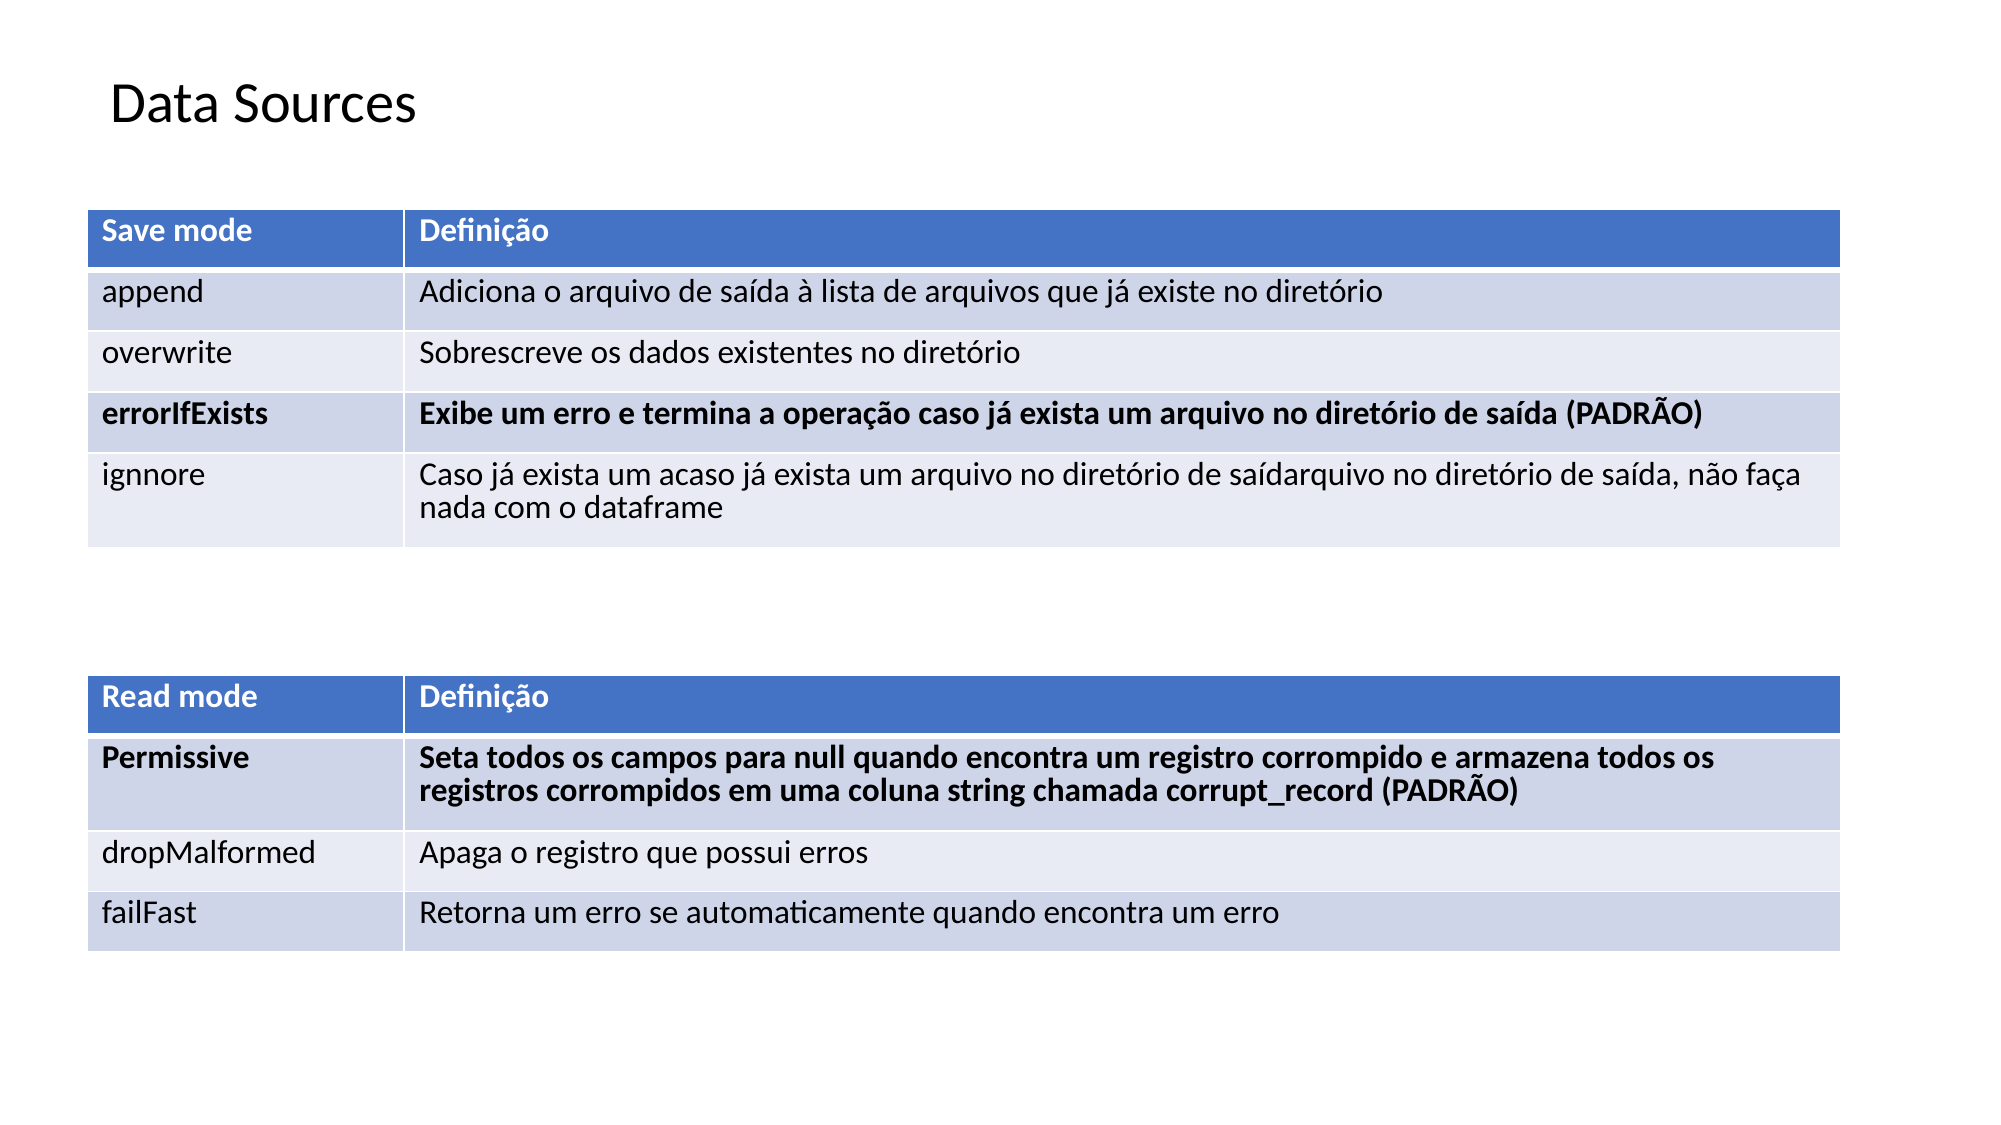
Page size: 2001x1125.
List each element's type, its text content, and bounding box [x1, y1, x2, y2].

table_header Definição [405, 676, 1840, 733]
table_cell Caso já exista um acaso já exista um arquivo no diretório de saídarquivo no diretório de saída, não faça nada com o dataframe [405, 454, 1840, 547]
table_header Definição [405, 210, 1840, 267]
table_cell ignnore [88, 454, 403, 547]
table_cell Permissive [88, 739, 403, 830]
table_cell overwrite [88, 332, 403, 391]
table_header Read mode [88, 676, 403, 733]
table_cell append [88, 273, 403, 330]
table_cell Adiciona o arquivo de saída à lista de arquivos que já existe no diretório [405, 273, 1840, 330]
table_cell errorIfExists [88, 393, 403, 452]
table_cell Seta todos os campos para null quando encontra um registro corrompido e armazena todos os registros corrompidos em uma coluna string chamada corrupt_record (PADRÃO) [405, 739, 1840, 830]
table_cell Retorna um erro se automaticamente quando encontra um erro [405, 892, 1840, 951]
table_cell failFast [88, 892, 403, 951]
text_box Data Sources [95, 56, 433, 142]
table_cell dropMalformed [88, 832, 403, 891]
table_cell Exibe um erro e termina a operação caso já exista um arquivo no diretório de saída (PADRÃO) [405, 393, 1840, 452]
table_cell Apaga o registro que possui erros [405, 832, 1840, 891]
table_cell Sobrescreve os dados existentes no diretório [405, 332, 1840, 391]
table_header Save mode [88, 210, 403, 267]
